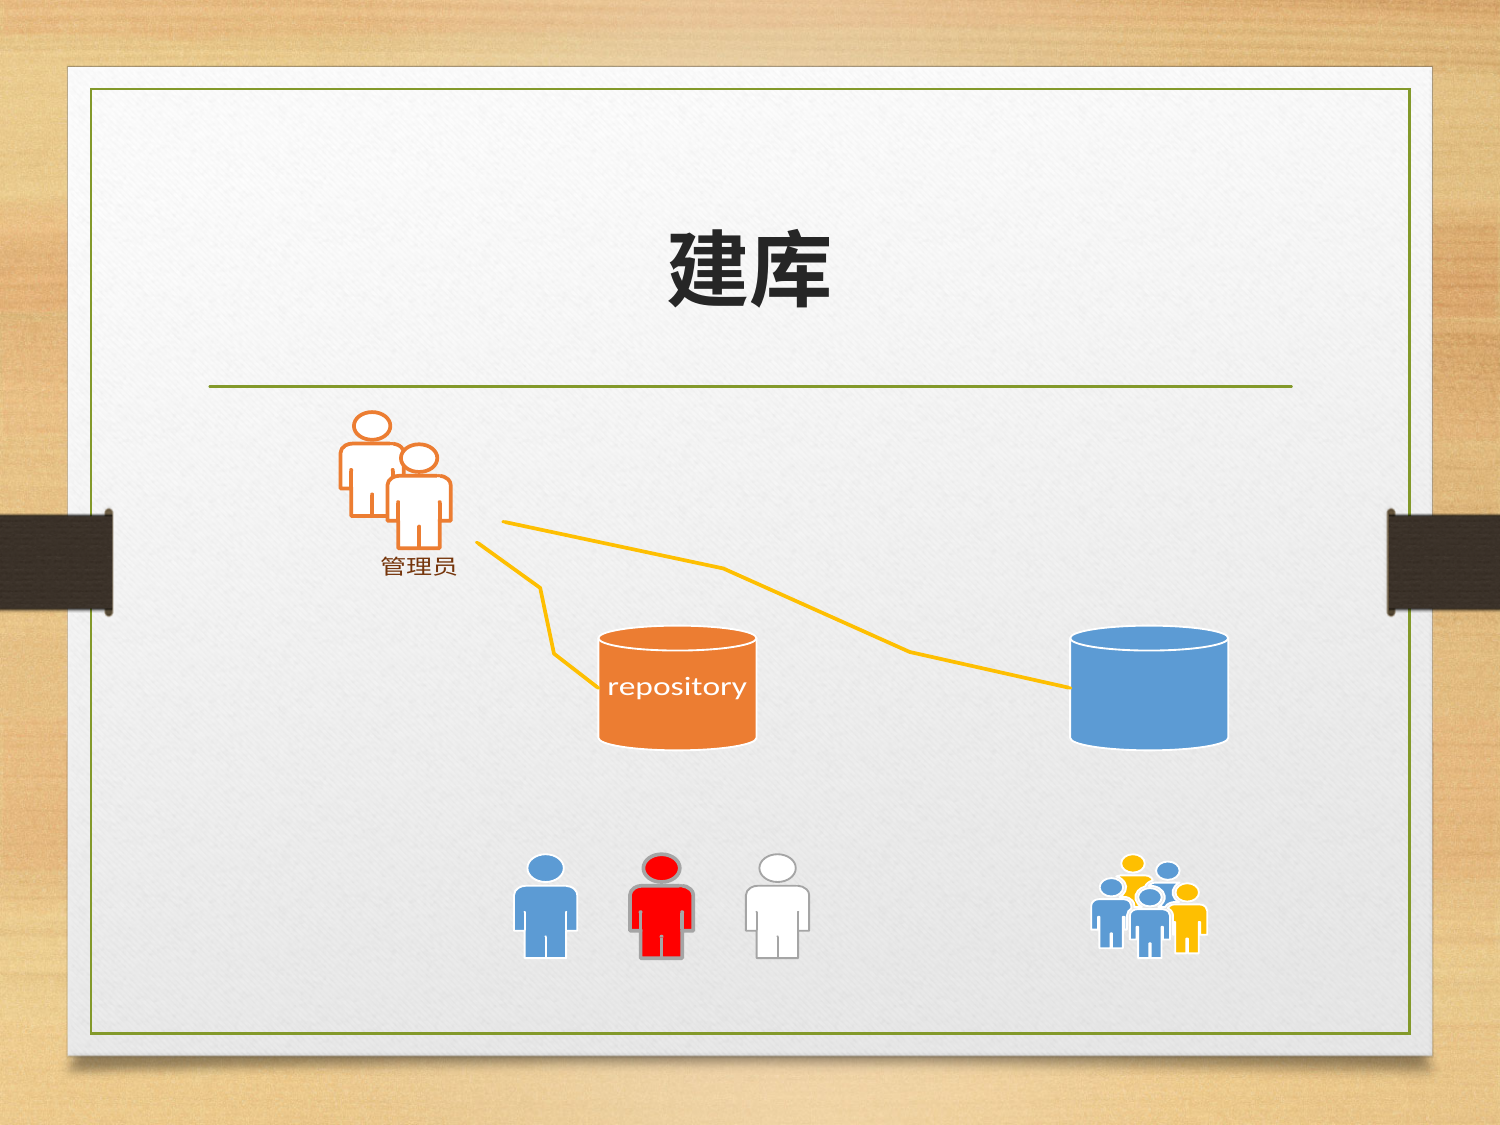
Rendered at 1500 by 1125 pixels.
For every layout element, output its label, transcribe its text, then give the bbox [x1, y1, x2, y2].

title 建库 [103, 185, 1397, 349]
picture [0, 0, 1500, 1125]
